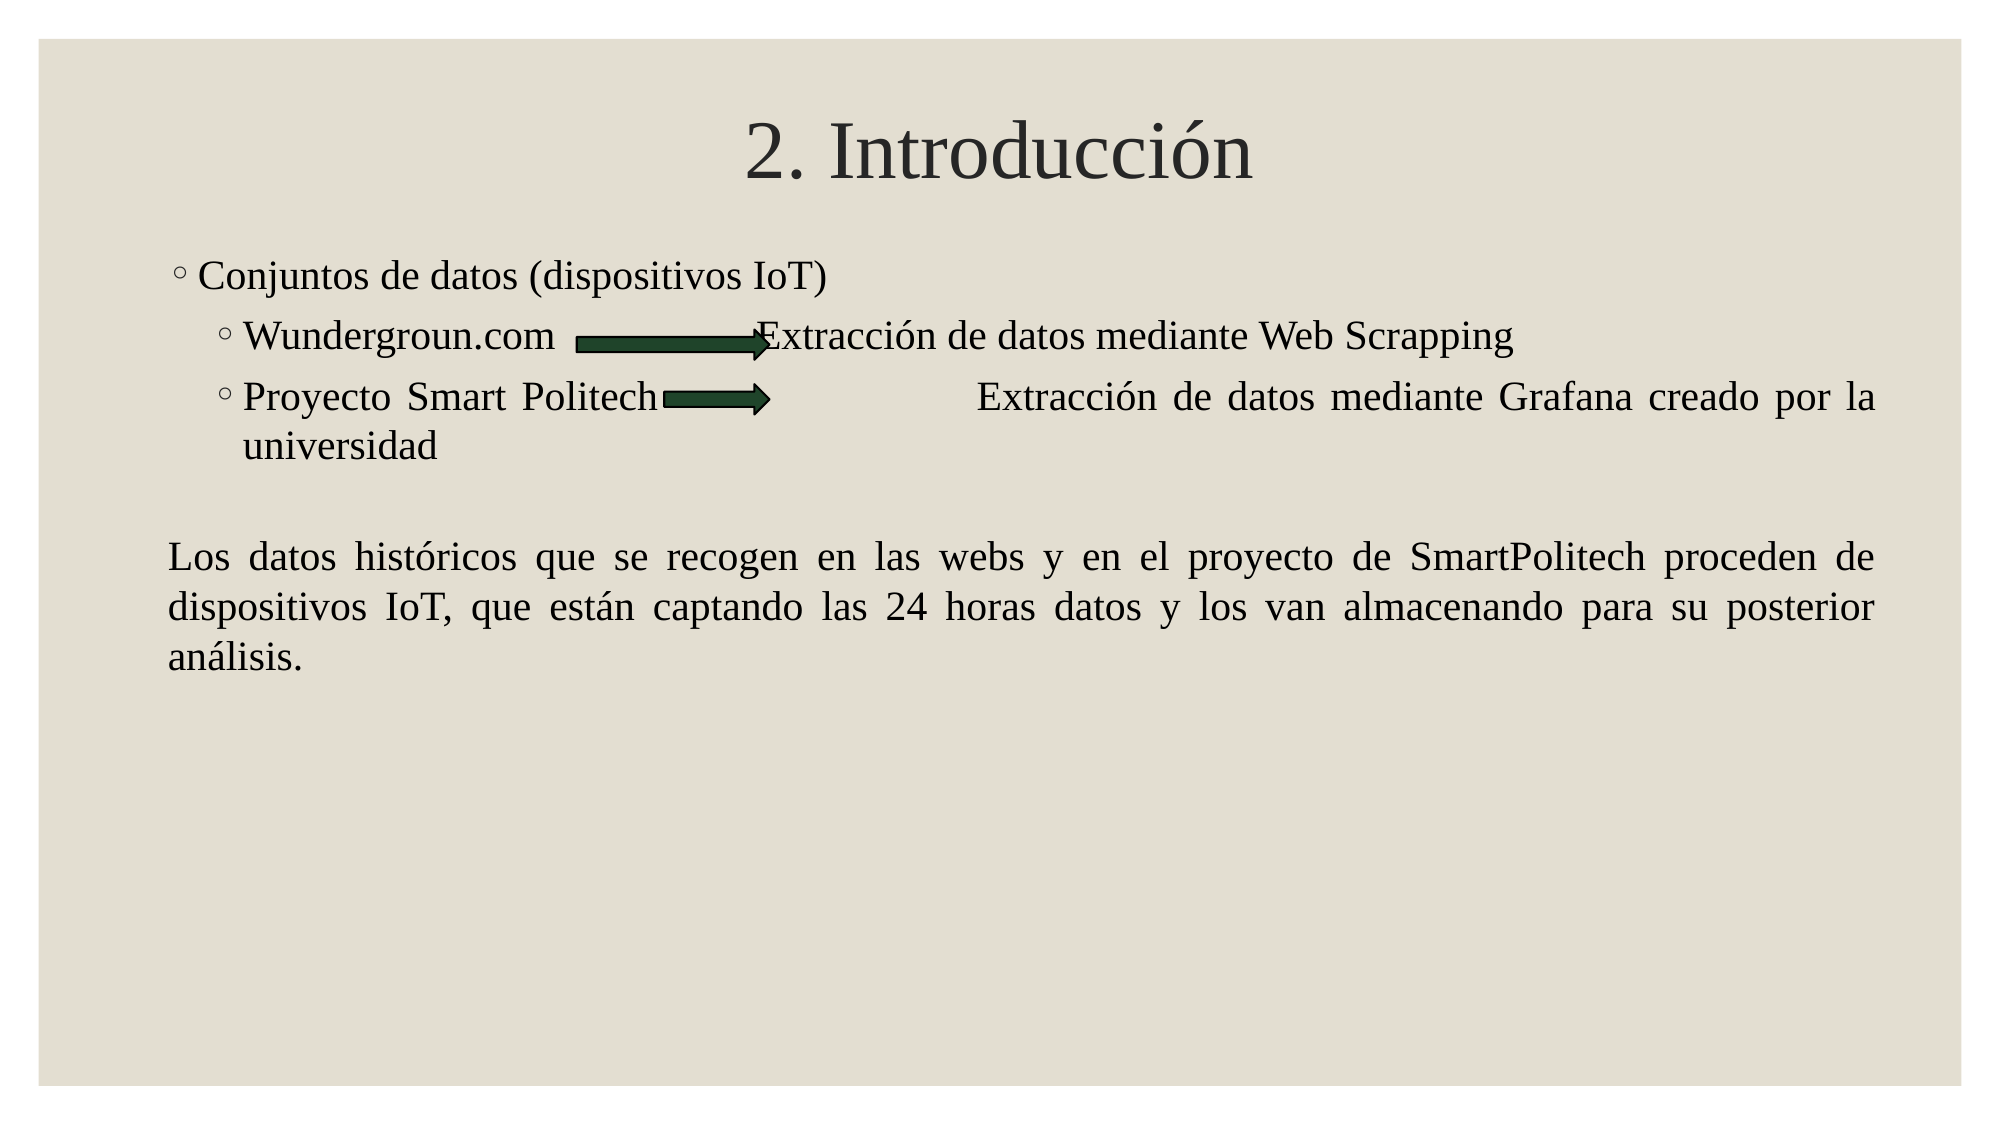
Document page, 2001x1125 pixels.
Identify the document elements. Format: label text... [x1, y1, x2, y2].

text_box [663, 383, 771, 416]
text_box [575, 328, 771, 361]
title 2. Introducción [174, 39, 1825, 239]
list Conjuntos de datos (dispositivos IoT) Wundergroun.com Extracción de datos mediante Web Scrapping Proyecto Smart Politech Extracción de datos mediante Grafana creado por la universidad Los datos históricos que se recogen en las webs y en el proyecto de SmartPolitech proceden de dispositivos IoT, que están captando las 24 horas datos y los van almacenando para su posterior análisis. [108, 239, 1892, 885]
